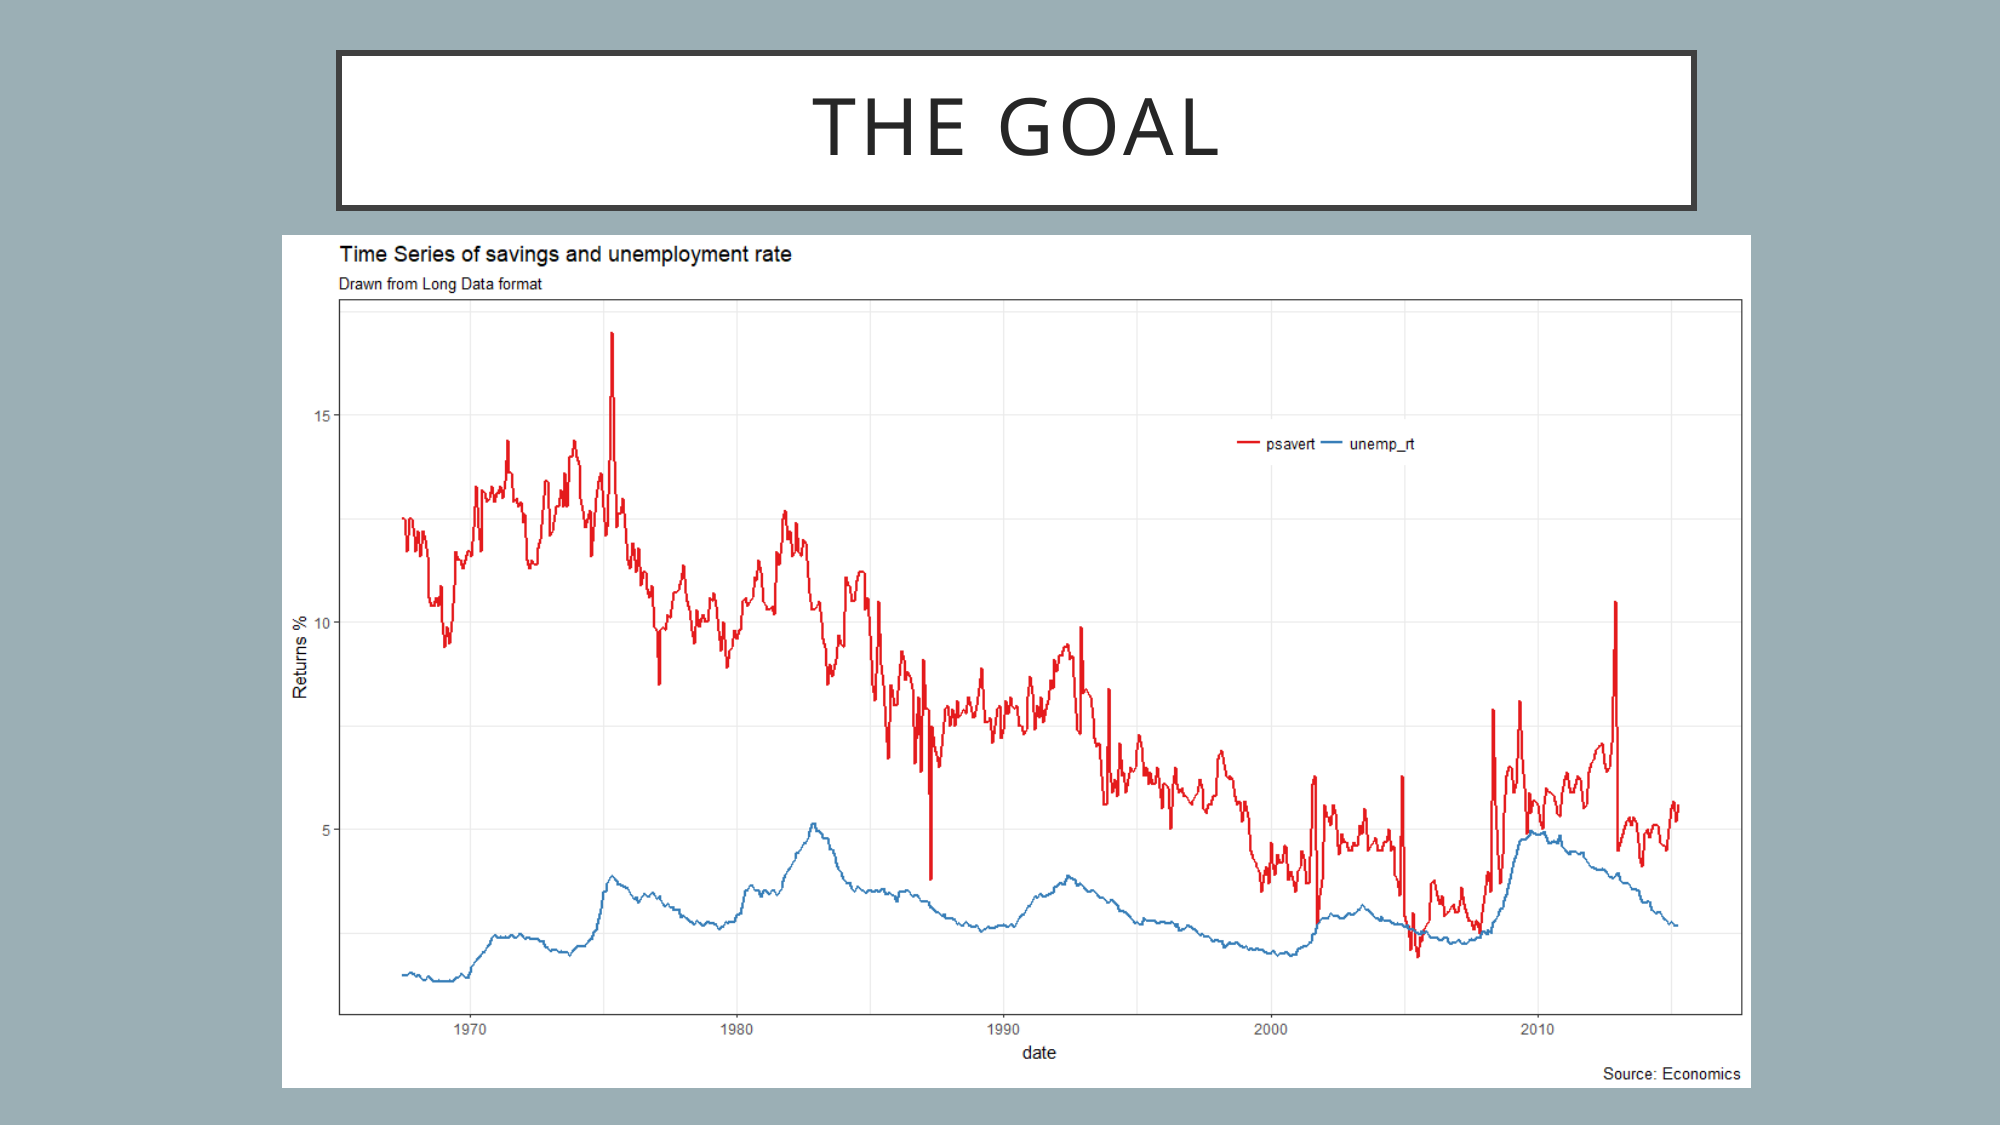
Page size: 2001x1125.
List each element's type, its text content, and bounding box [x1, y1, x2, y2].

picture [282, 235, 1751, 1088]
title The Goal [336, 50, 1697, 211]
